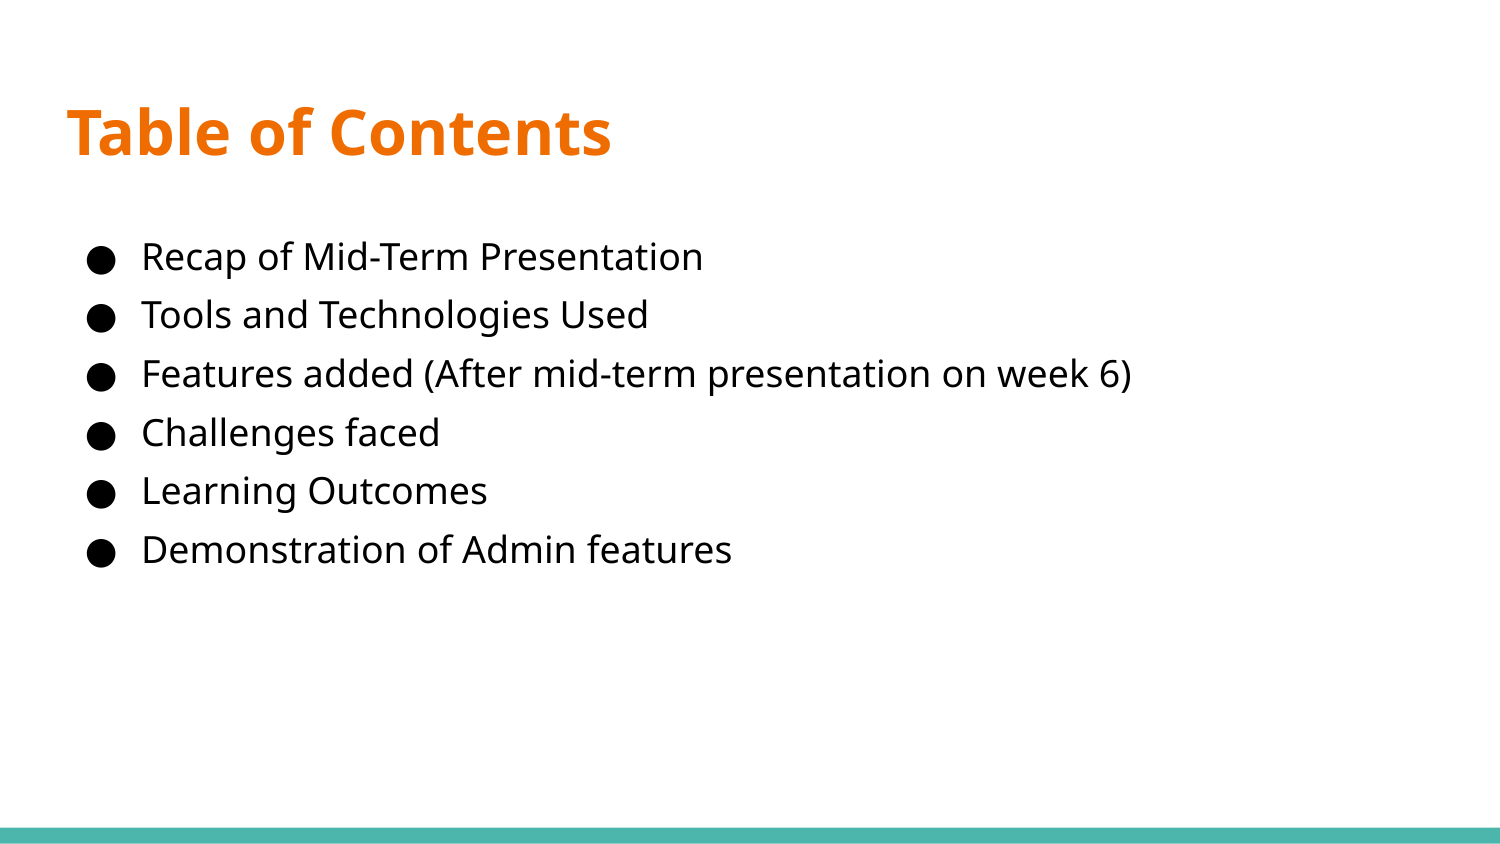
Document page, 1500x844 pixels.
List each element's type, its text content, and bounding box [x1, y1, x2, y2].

list Recap of Mid-Term Presentation Tools and Technologies Used Features added (After mid-term presentation on week 6) Challenges faced Learning Outcomes Demonstration of Admin features [51, 207, 1449, 750]
title Table of Contents [51, 72, 1449, 189]
